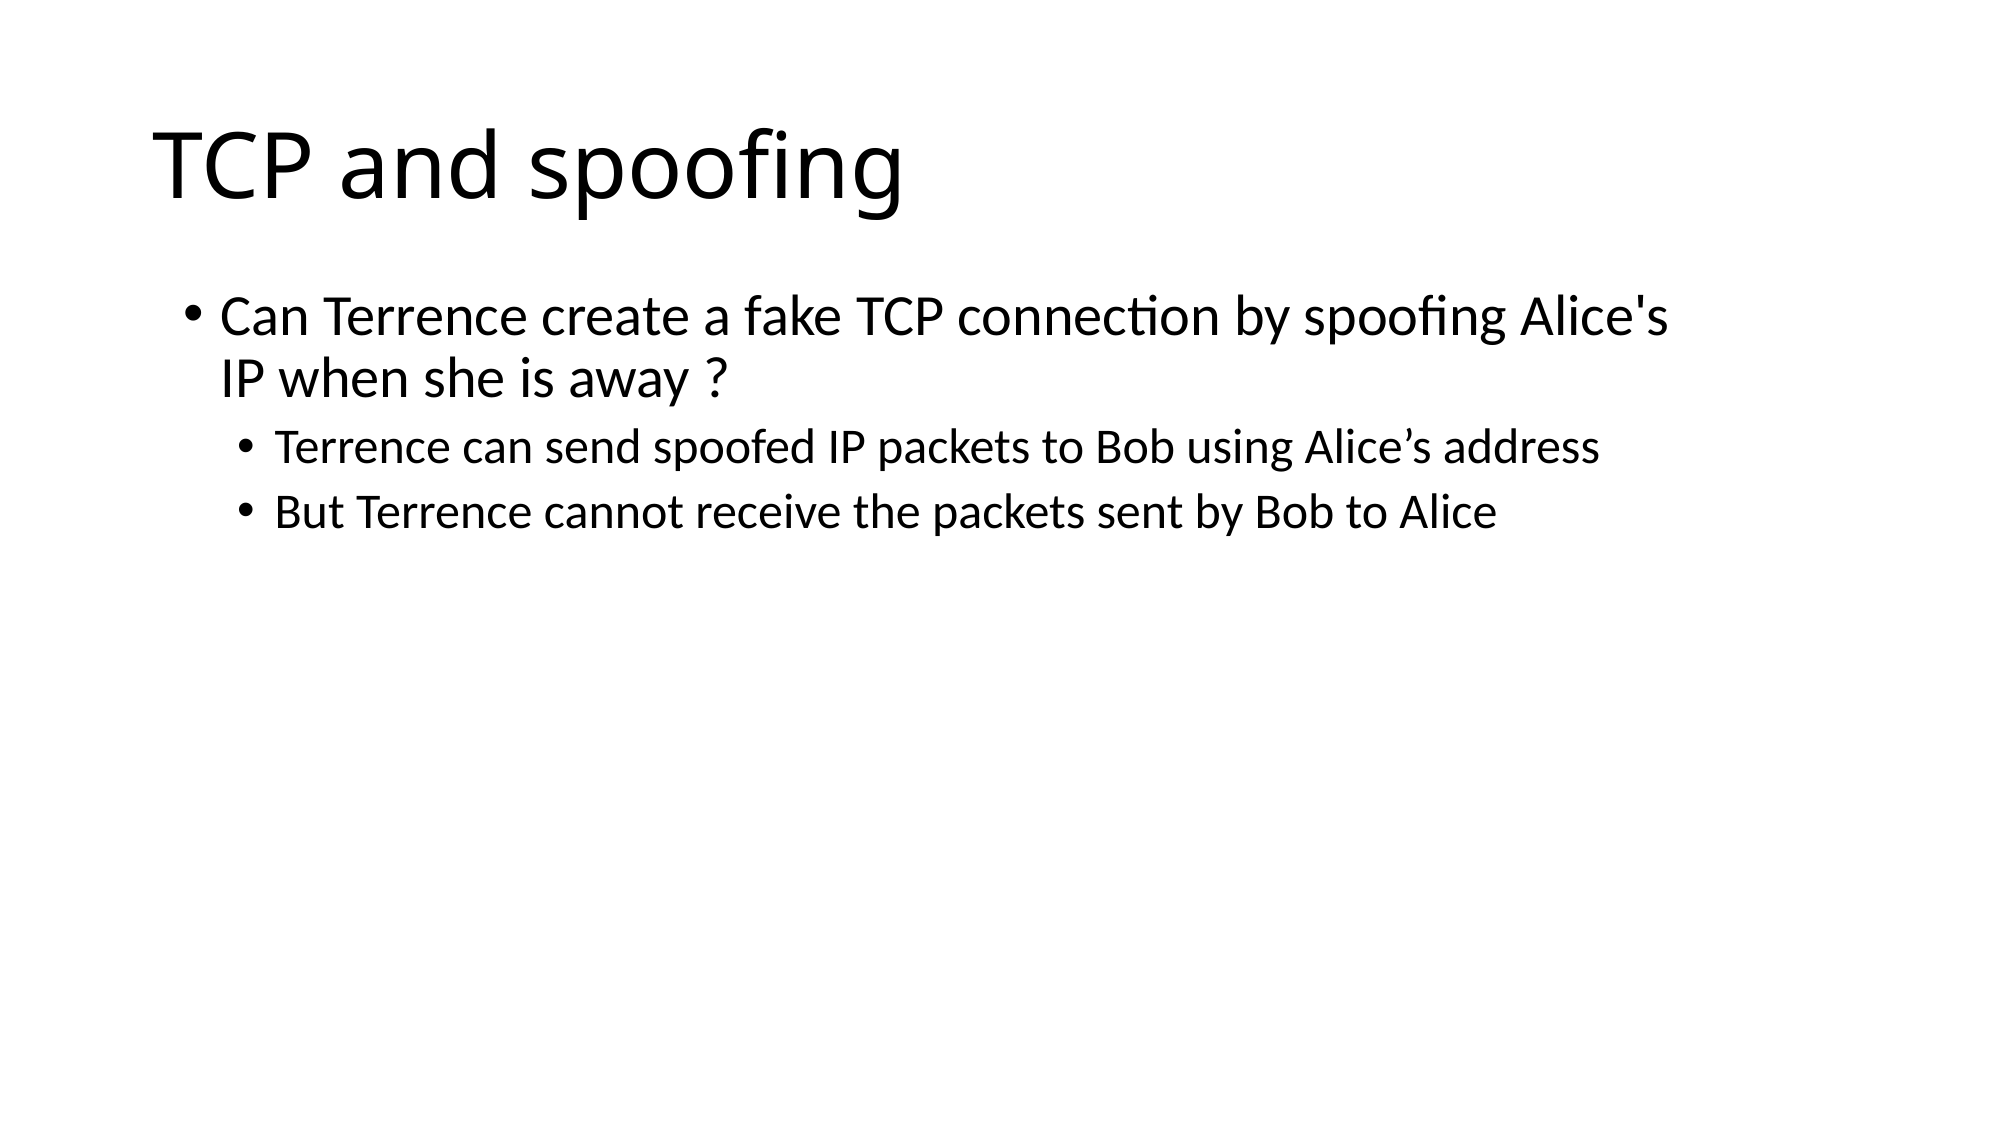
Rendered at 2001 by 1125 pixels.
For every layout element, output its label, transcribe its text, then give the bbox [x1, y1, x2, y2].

title TCP and spoofing [137, 59, 1863, 278]
list Can Terrence create a fake TCP connection by spoofing Alice's IP when she is away ? Terrence can send spoofed IP packets to Bob using Alice’s address But Terrence cannot receive the packets sent by Bob to Alice [98, 277, 1742, 975]
